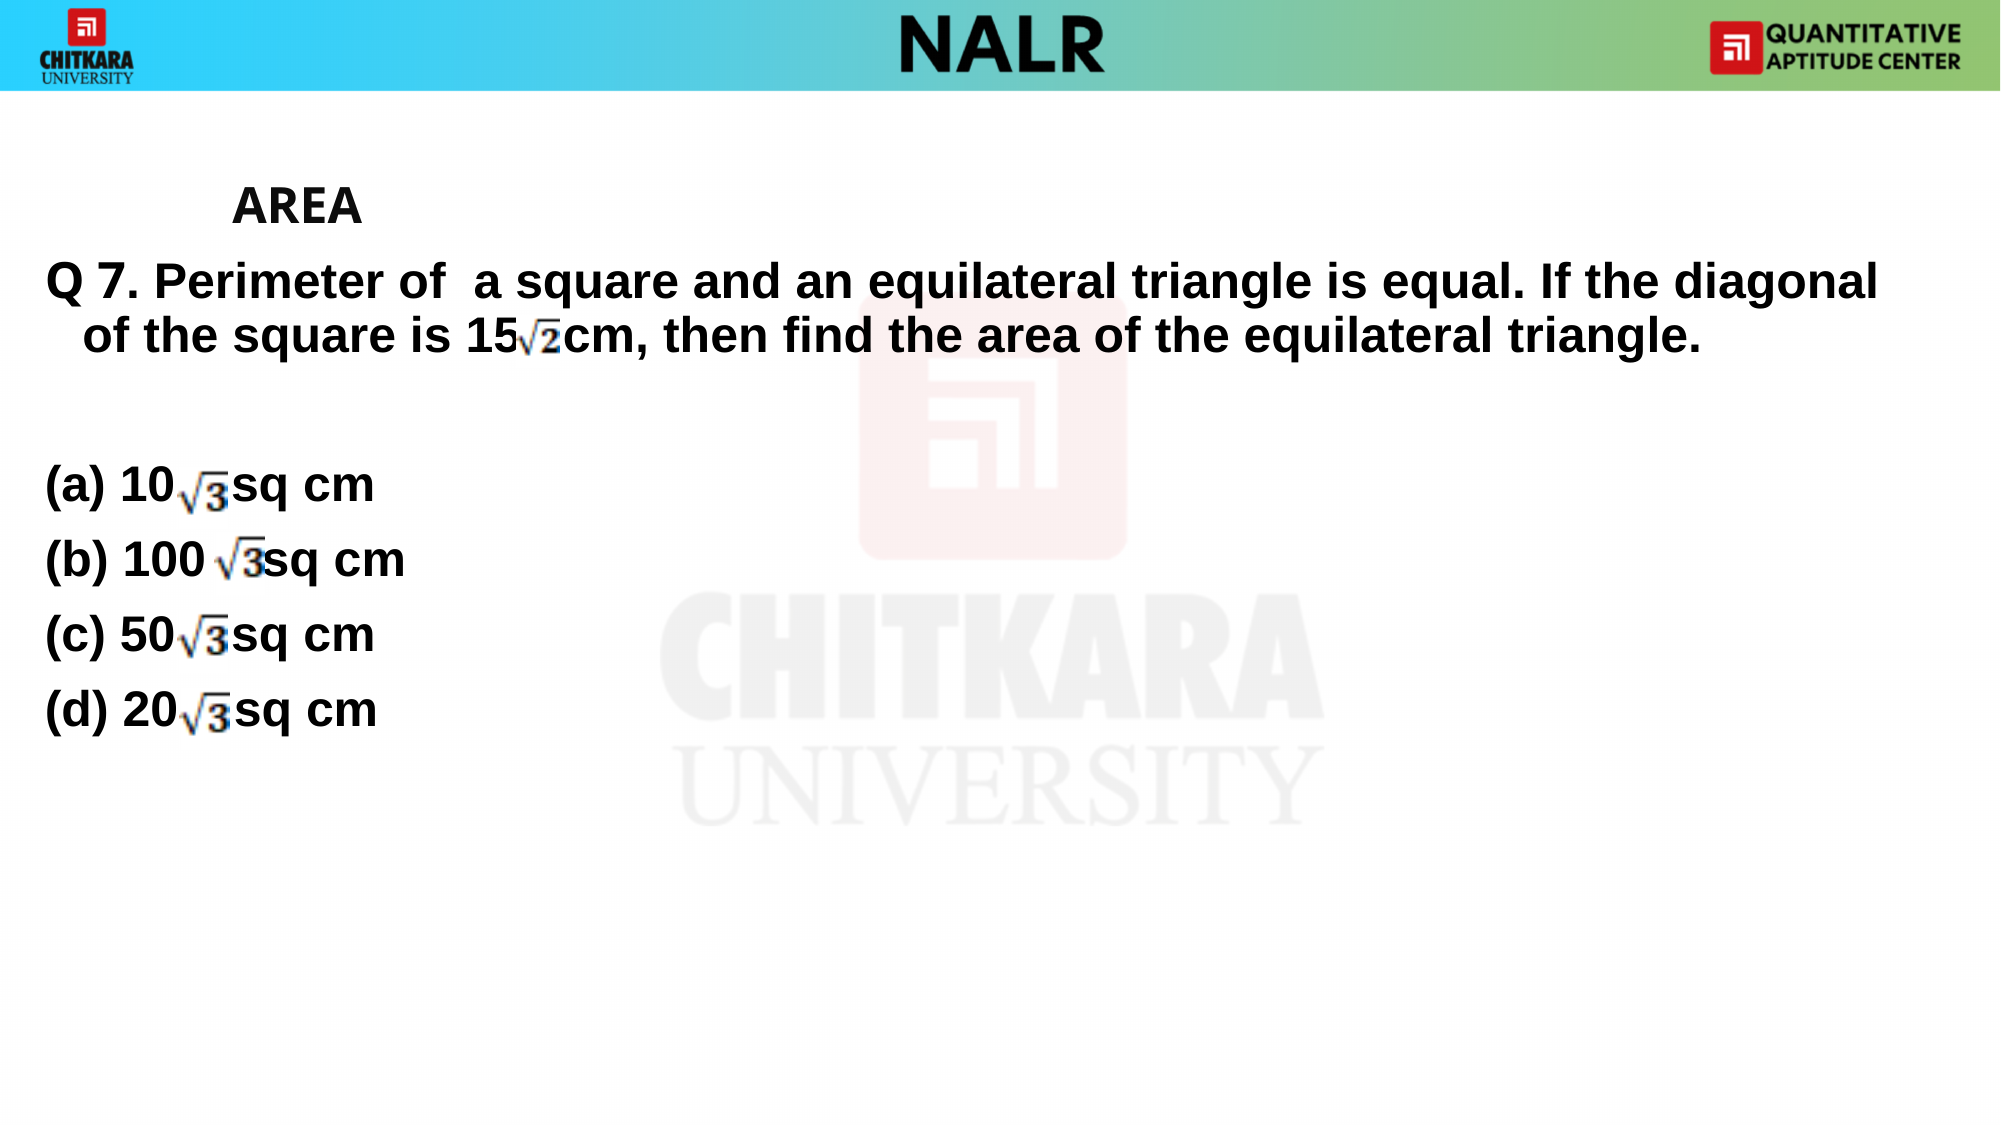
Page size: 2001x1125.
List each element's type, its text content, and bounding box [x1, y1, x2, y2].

list AREA Q 7. Perimeter of a square and an equilateral triangle is equal. If the diagonal of the square is 15 cm, then find the area of the equilateral triangle. 10 sq cm (b) 100 sq cm (c) 50 sq cm (d) 20 sq cm [29, 172, 1955, 1050]
title [41, 31, 1959, 142]
picture [0, 0, 2001, 1125]
